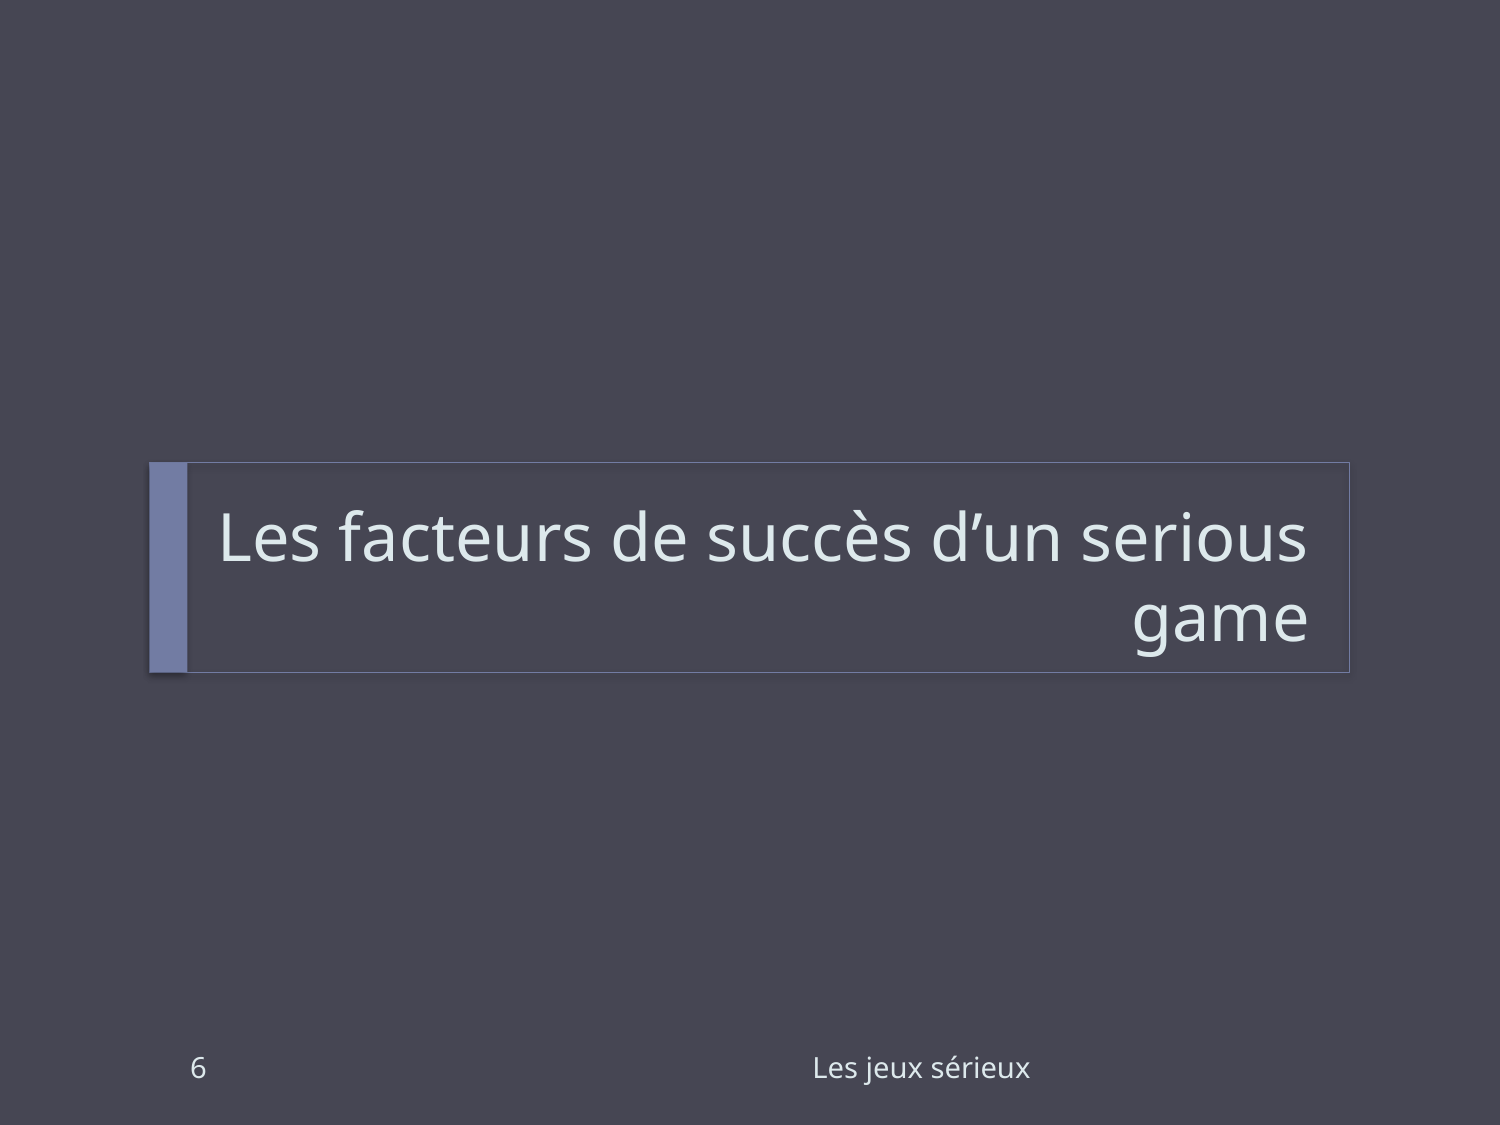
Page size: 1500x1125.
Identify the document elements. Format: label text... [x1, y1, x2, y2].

footer Les jeux sérieux [475, 1042, 1046, 1103]
title Les facteurs de succès d’un serious game [200, 487, 1325, 663]
slide_number 6 [175, 1042, 425, 1103]
